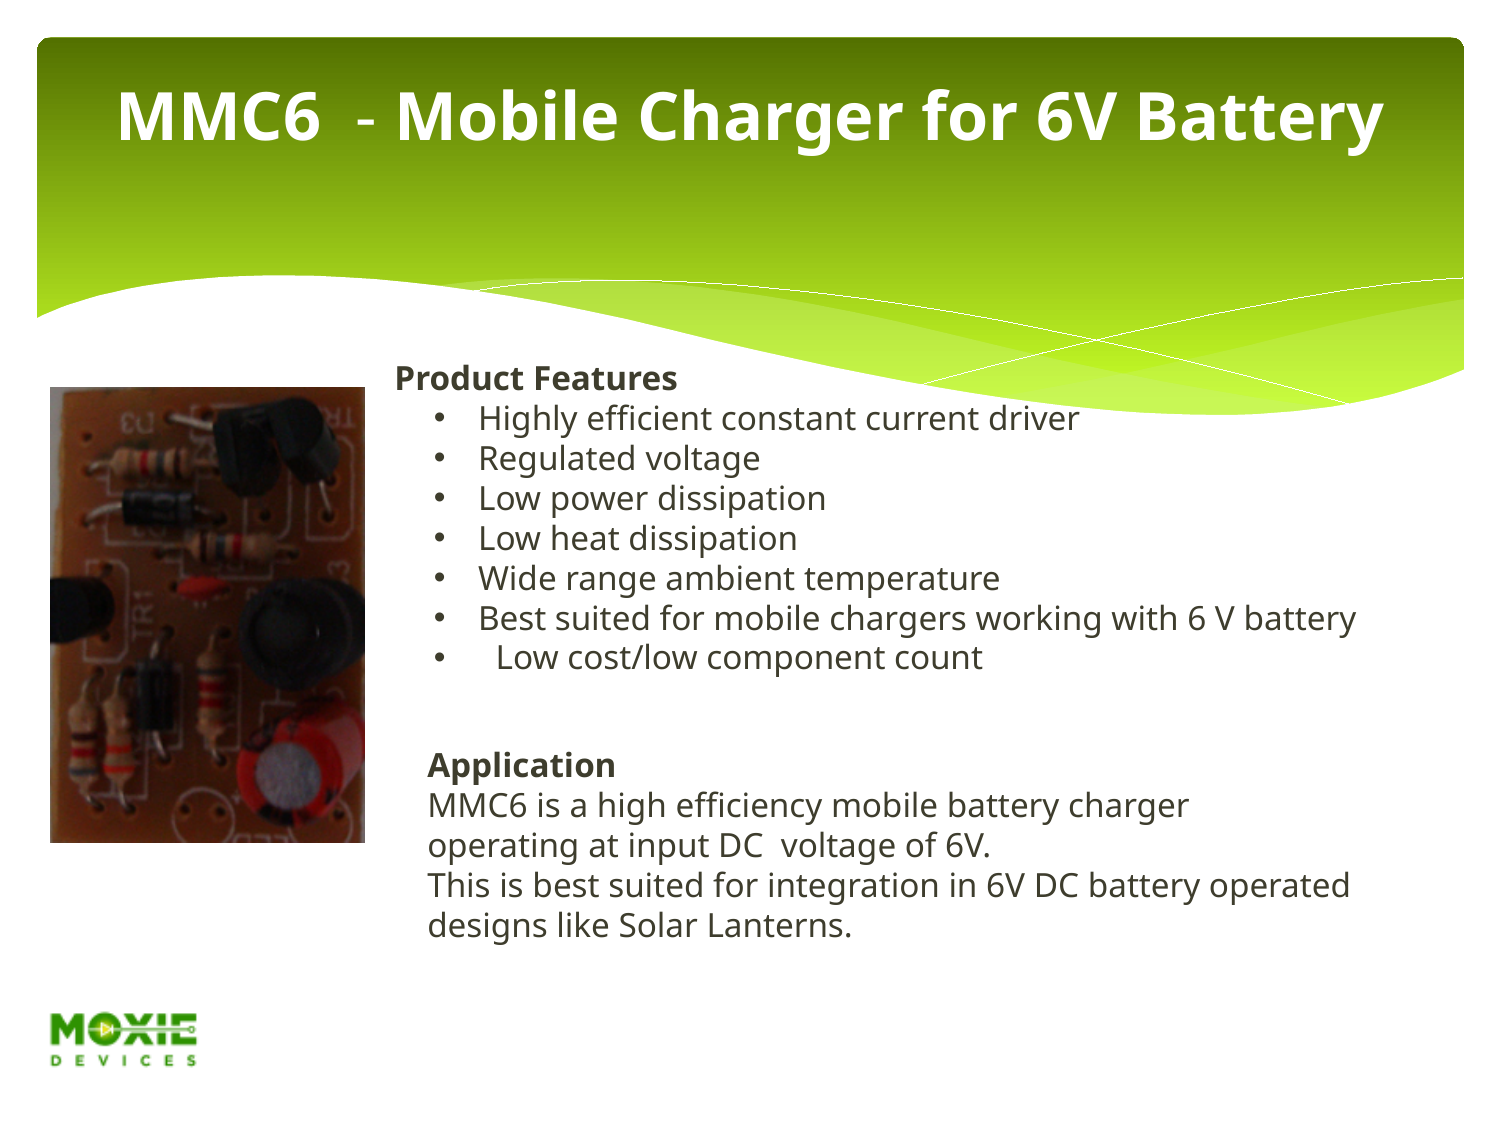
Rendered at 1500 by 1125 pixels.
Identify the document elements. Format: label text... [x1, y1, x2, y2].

picture [0, 967, 249, 1122]
text_box [74, 55, 1425, 261]
picture [49, 387, 365, 843]
text_box Product Features Highly efficient constant current driver Regulated voltage Low power dissipation Low heat dissipation Wide range ambient temperature Best suited for mobile chargers working with 6 V battery Low cost/low component count [379, 349, 1373, 730]
text_box Application MMC6 is a high efficiency mobile battery charger operating at input DC voltage of 6V. This is best suited for integration in 6V DC battery operated designs like Solar Lanterns. [412, 736, 1375, 951]
